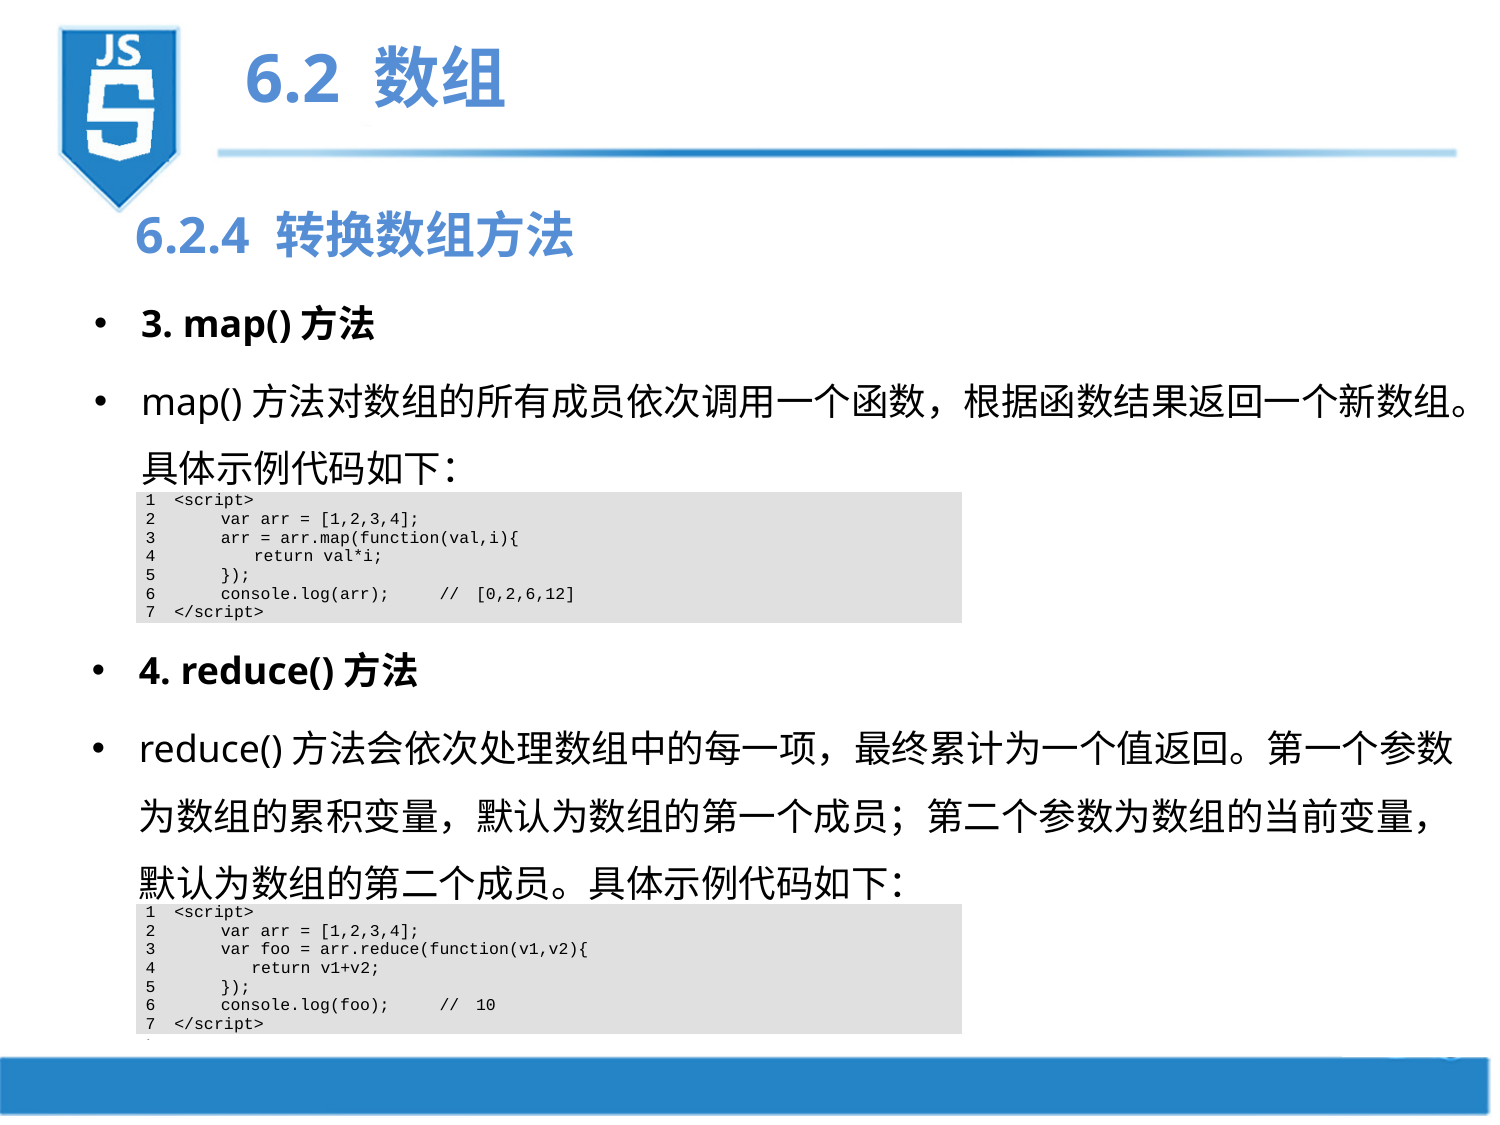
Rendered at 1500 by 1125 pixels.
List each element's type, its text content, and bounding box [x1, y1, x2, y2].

text_box 6.2.4 转换数组方法 [121, 196, 1043, 270]
text_box 6.2 数组 [230, 29, 1042, 122]
text_box 3. map()方法 map()方法对数组的所有成员依次调用一个函数，根据函数结果返回一个新数组。具体示例代码如下： [4, 270, 1500, 498]
text_box 4. reduce()方法 reduce()方法会依次处理数组中的每一项，最终累计为一个值返回。第一个参数为数组的累积变量，默认为数组的第一个成员；第二个参数为数组的当前变量，默认为数组的第二个成员。具体示例代码如下： [2, 617, 1498, 913]
picture [0, 0, 1500, 1125]
